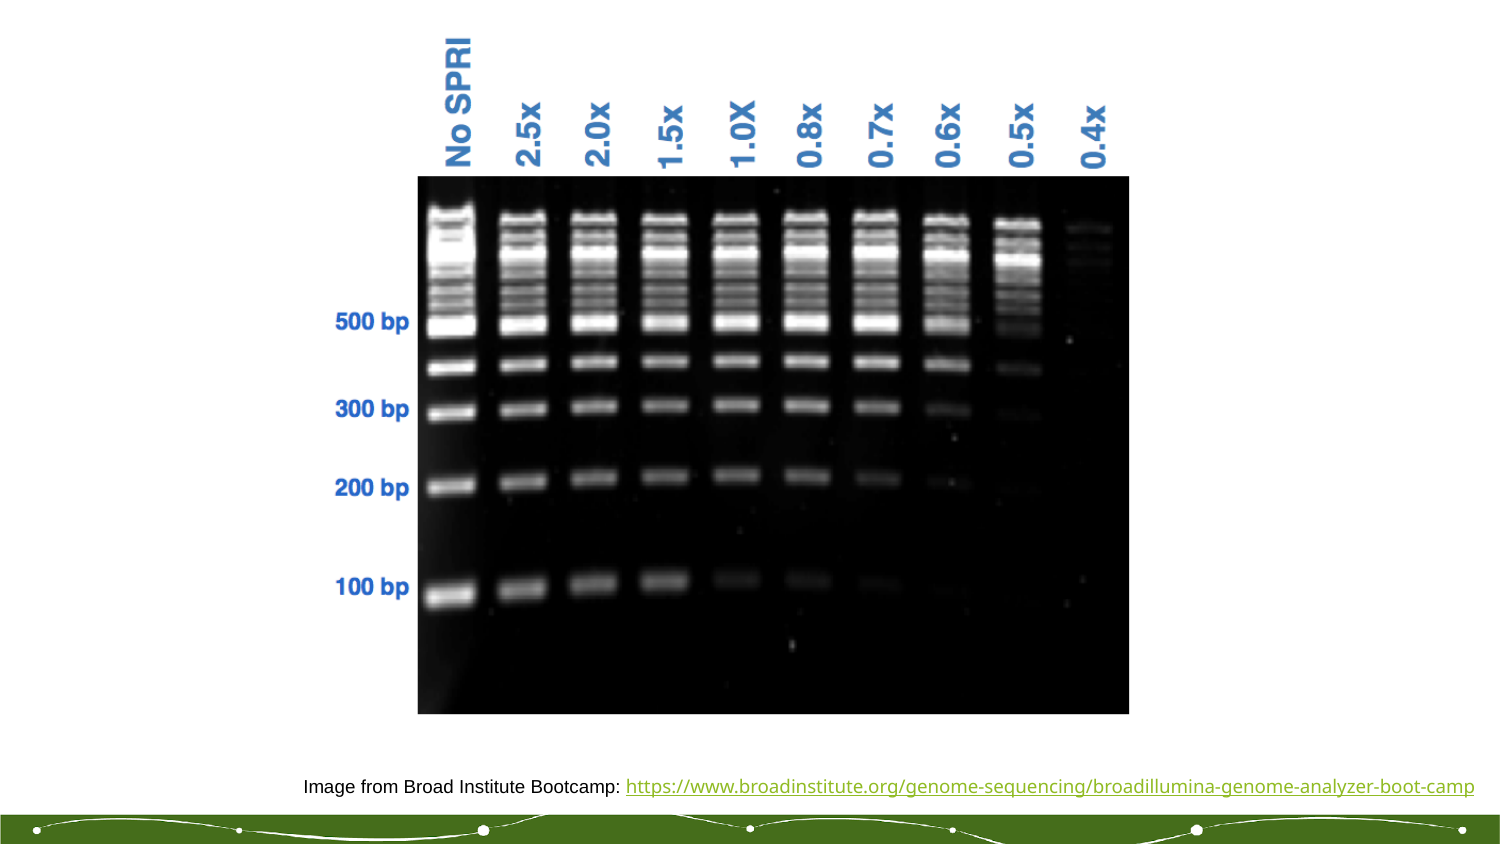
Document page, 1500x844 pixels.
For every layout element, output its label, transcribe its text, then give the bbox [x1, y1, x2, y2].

picture [0, 814, 1500, 844]
picture [323, 26, 1143, 727]
text_box Image from Broad Institute Bootcamp: https://www.broadinstitute.org/genome-sequencing/broadillumina-genome-analyzer-boot-camp [163, 761, 1494, 813]
